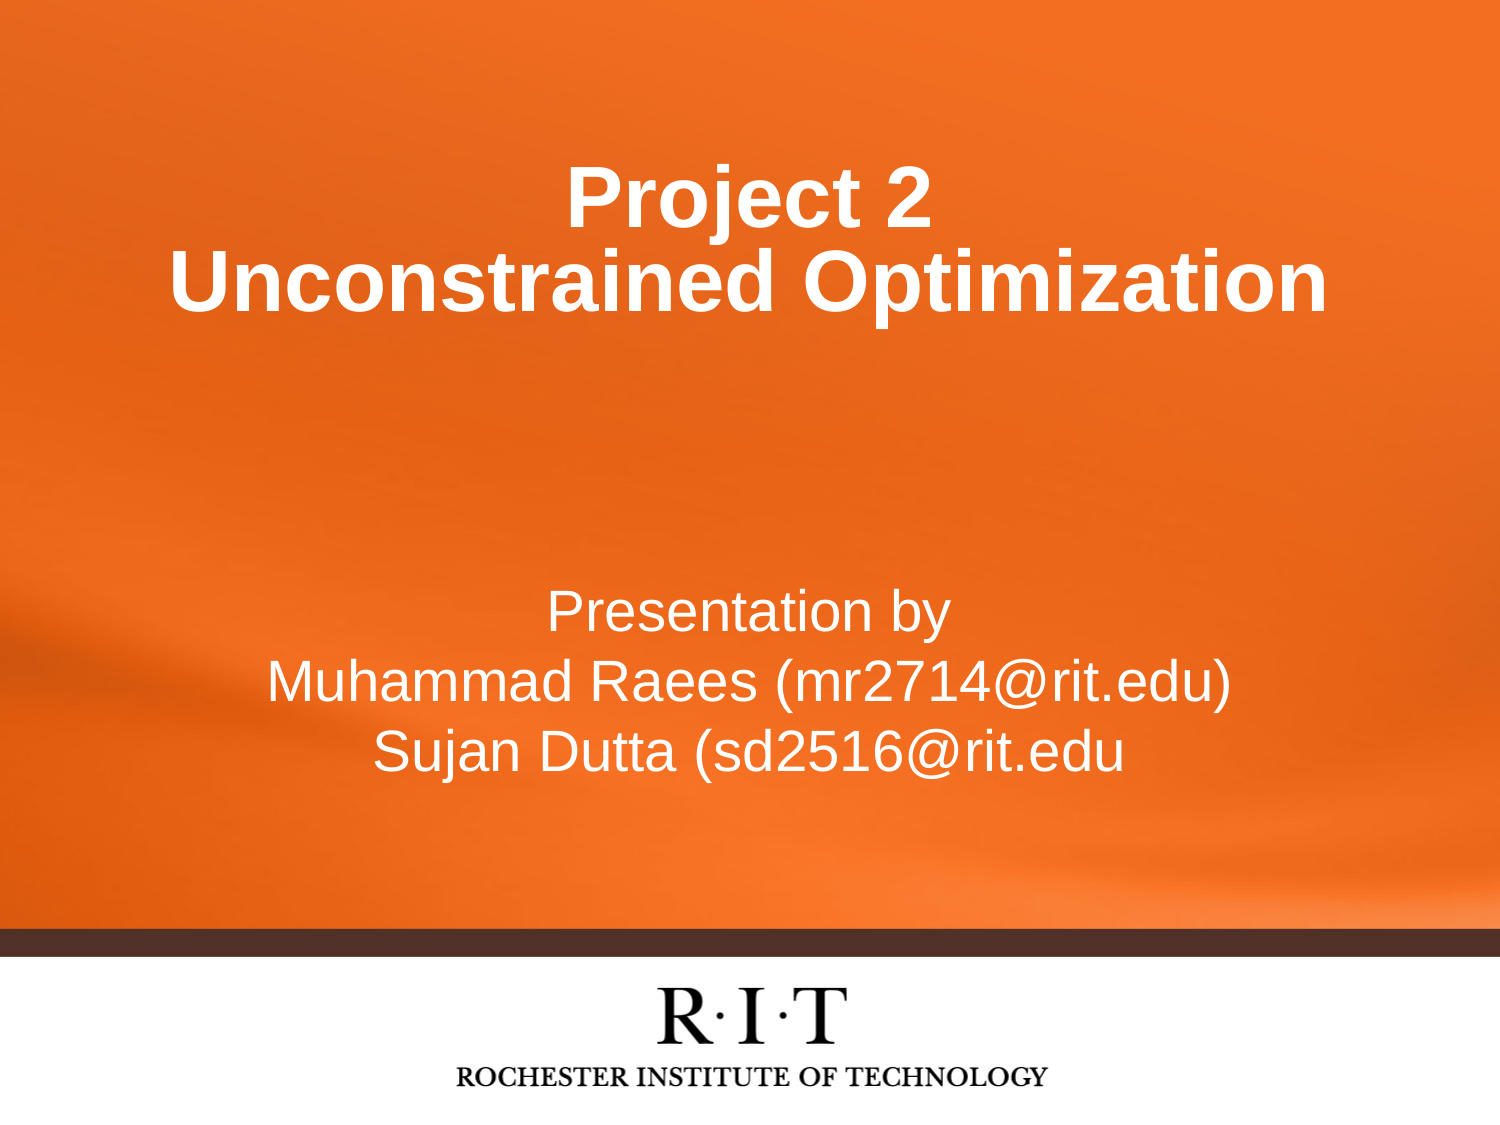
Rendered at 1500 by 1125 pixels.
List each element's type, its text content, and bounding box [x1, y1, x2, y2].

picture [0, 0, 1500, 1125]
title Presentation by Muhammad Raees (mr2714@rit.edu) Sujan Dutta (sd2516@rit.edu [112, 549, 1388, 792]
subtitle Project 2 Unconstrained Optimization [112, 153, 1388, 342]
